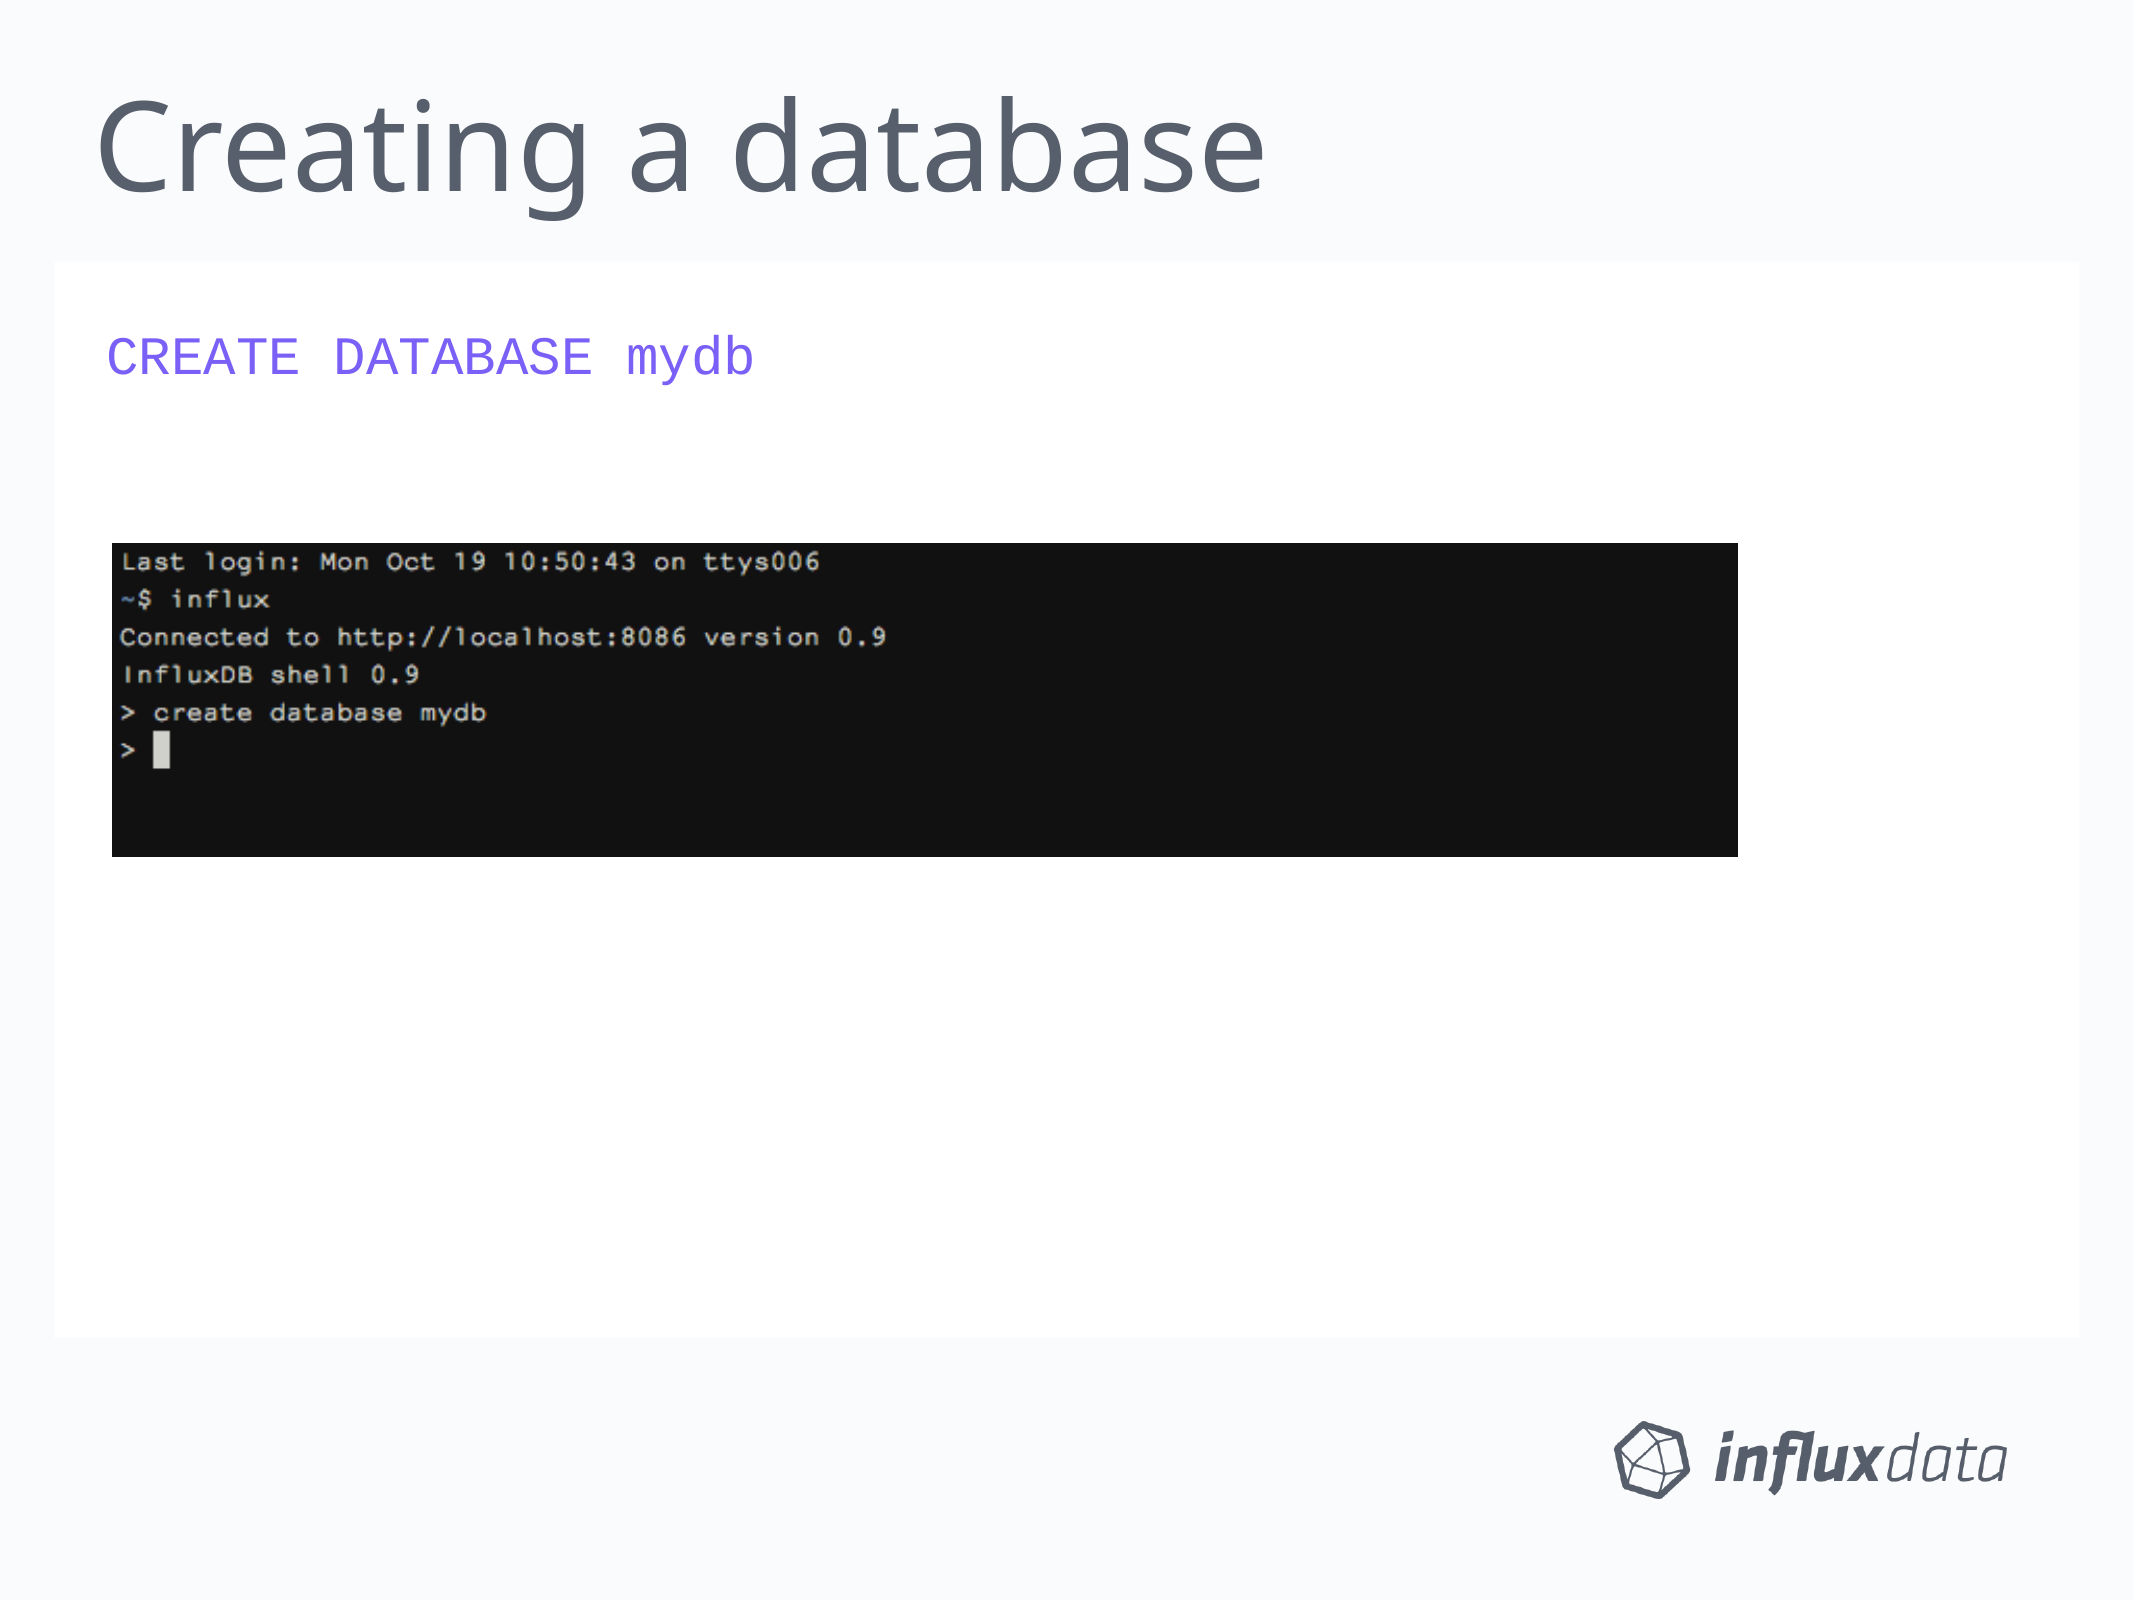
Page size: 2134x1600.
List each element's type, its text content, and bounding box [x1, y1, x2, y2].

picture [1613, 1421, 2007, 1499]
list Creating a database [84, 49, 2134, 226]
list CREATE DATABASE mydb [53, 261, 2080, 1339]
picture [112, 543, 1738, 857]
